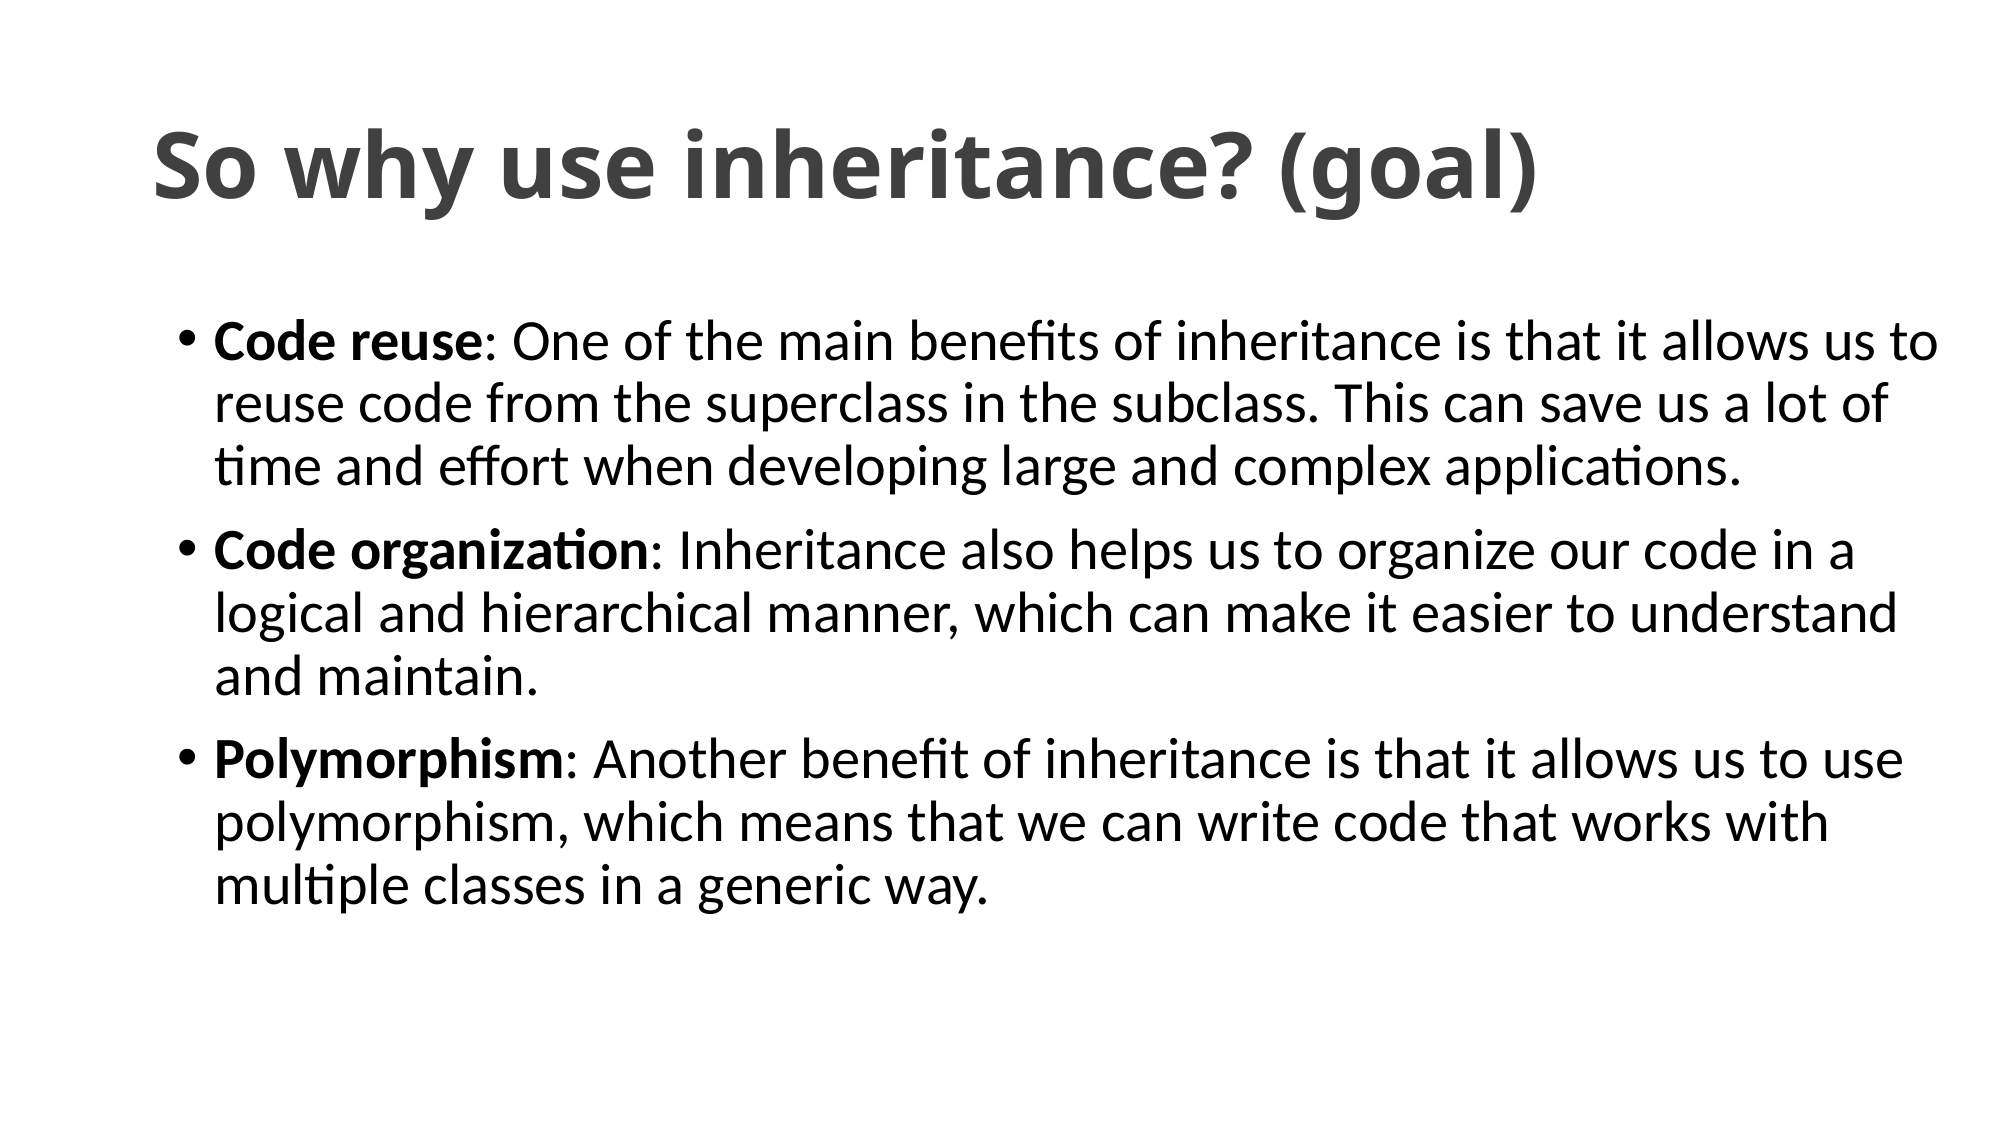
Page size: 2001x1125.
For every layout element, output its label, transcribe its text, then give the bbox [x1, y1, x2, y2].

text_box [137, 277, 1770, 1103]
text_box Code reuse: One of the main benefits of inheritance is that it allows us to reuse code from the superclass in the subclass. This can save us a lot of time and effort when developing large and complex applications. Code organization: Inheritance also helps us to organize our code in a logical and hierarchical manner, which can make it easier to understand and maintain. Polymorphism: Another benefit of inheritance is that it allows us to use polymorphism, which means that we can write code that works with multiple classes in a generic way. [162, 302, 2000, 1103]
title So why use inheritance? (goal) [137, 59, 1863, 278]
